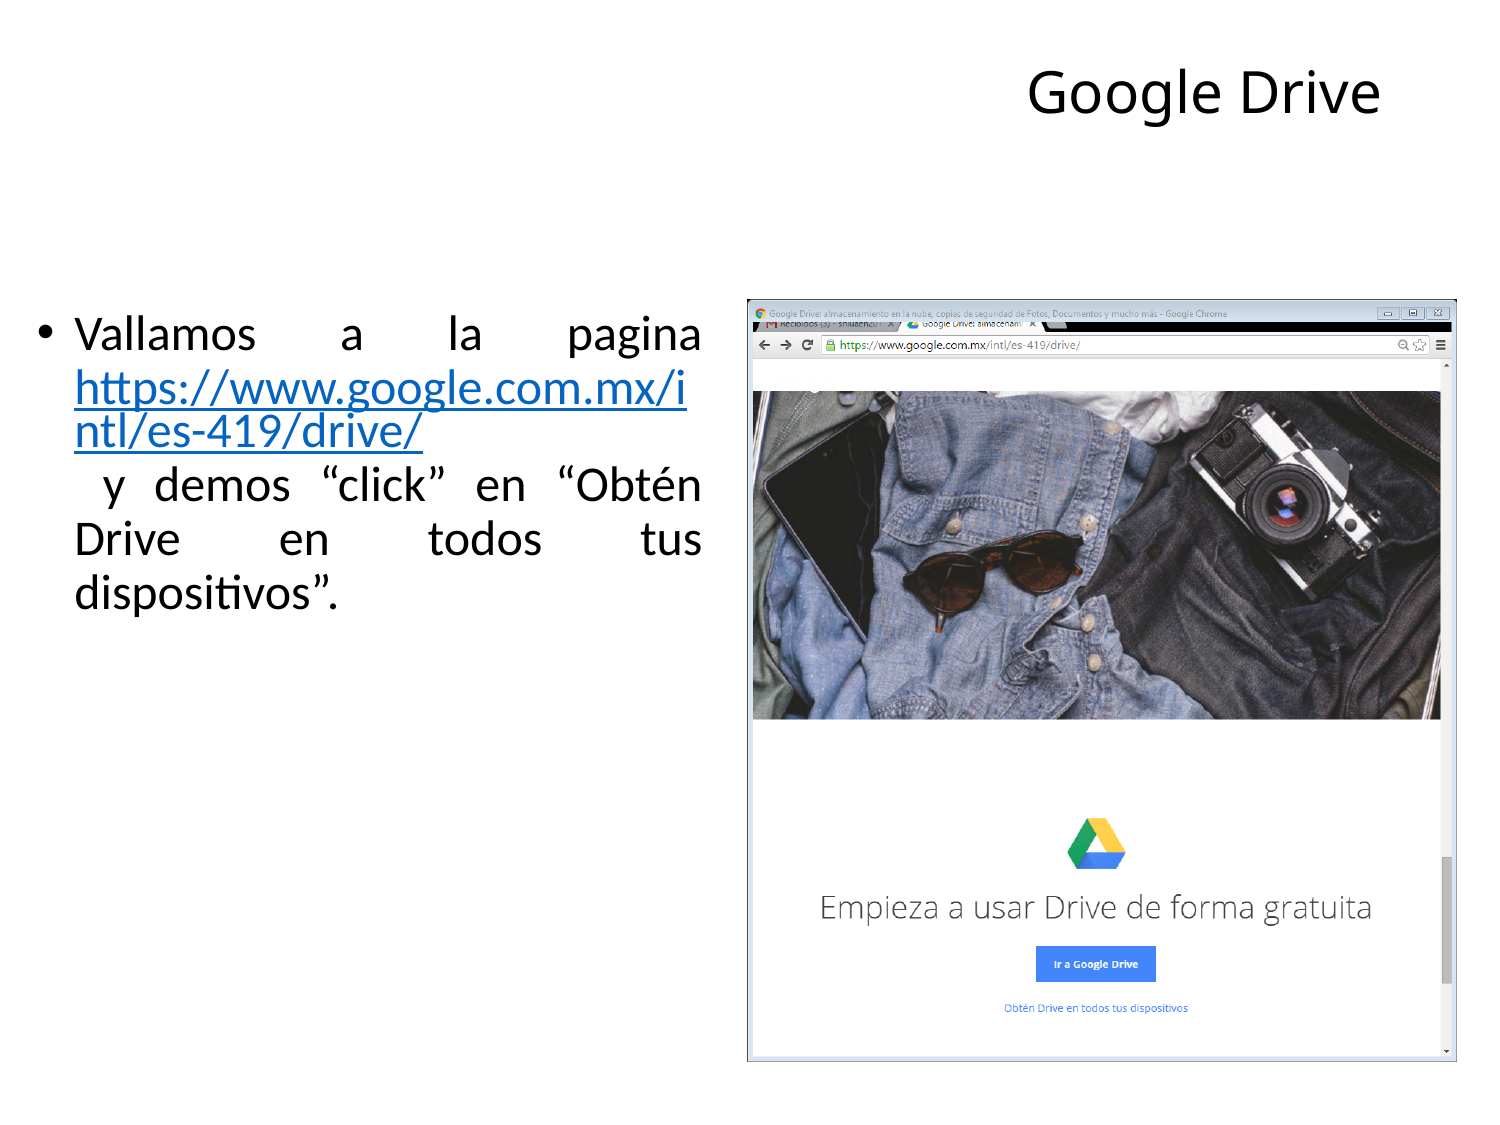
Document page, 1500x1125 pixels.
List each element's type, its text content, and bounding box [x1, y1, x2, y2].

title Google Drive [37, 59, 1397, 131]
list Vallamos a la pagina https://www.google.com.mx/intl/es-419/drive/ y demos “click” en “Obtén Drive en todos tus dispositivos”. [21, 299, 718, 806]
picture [747, 299, 1457, 1062]
